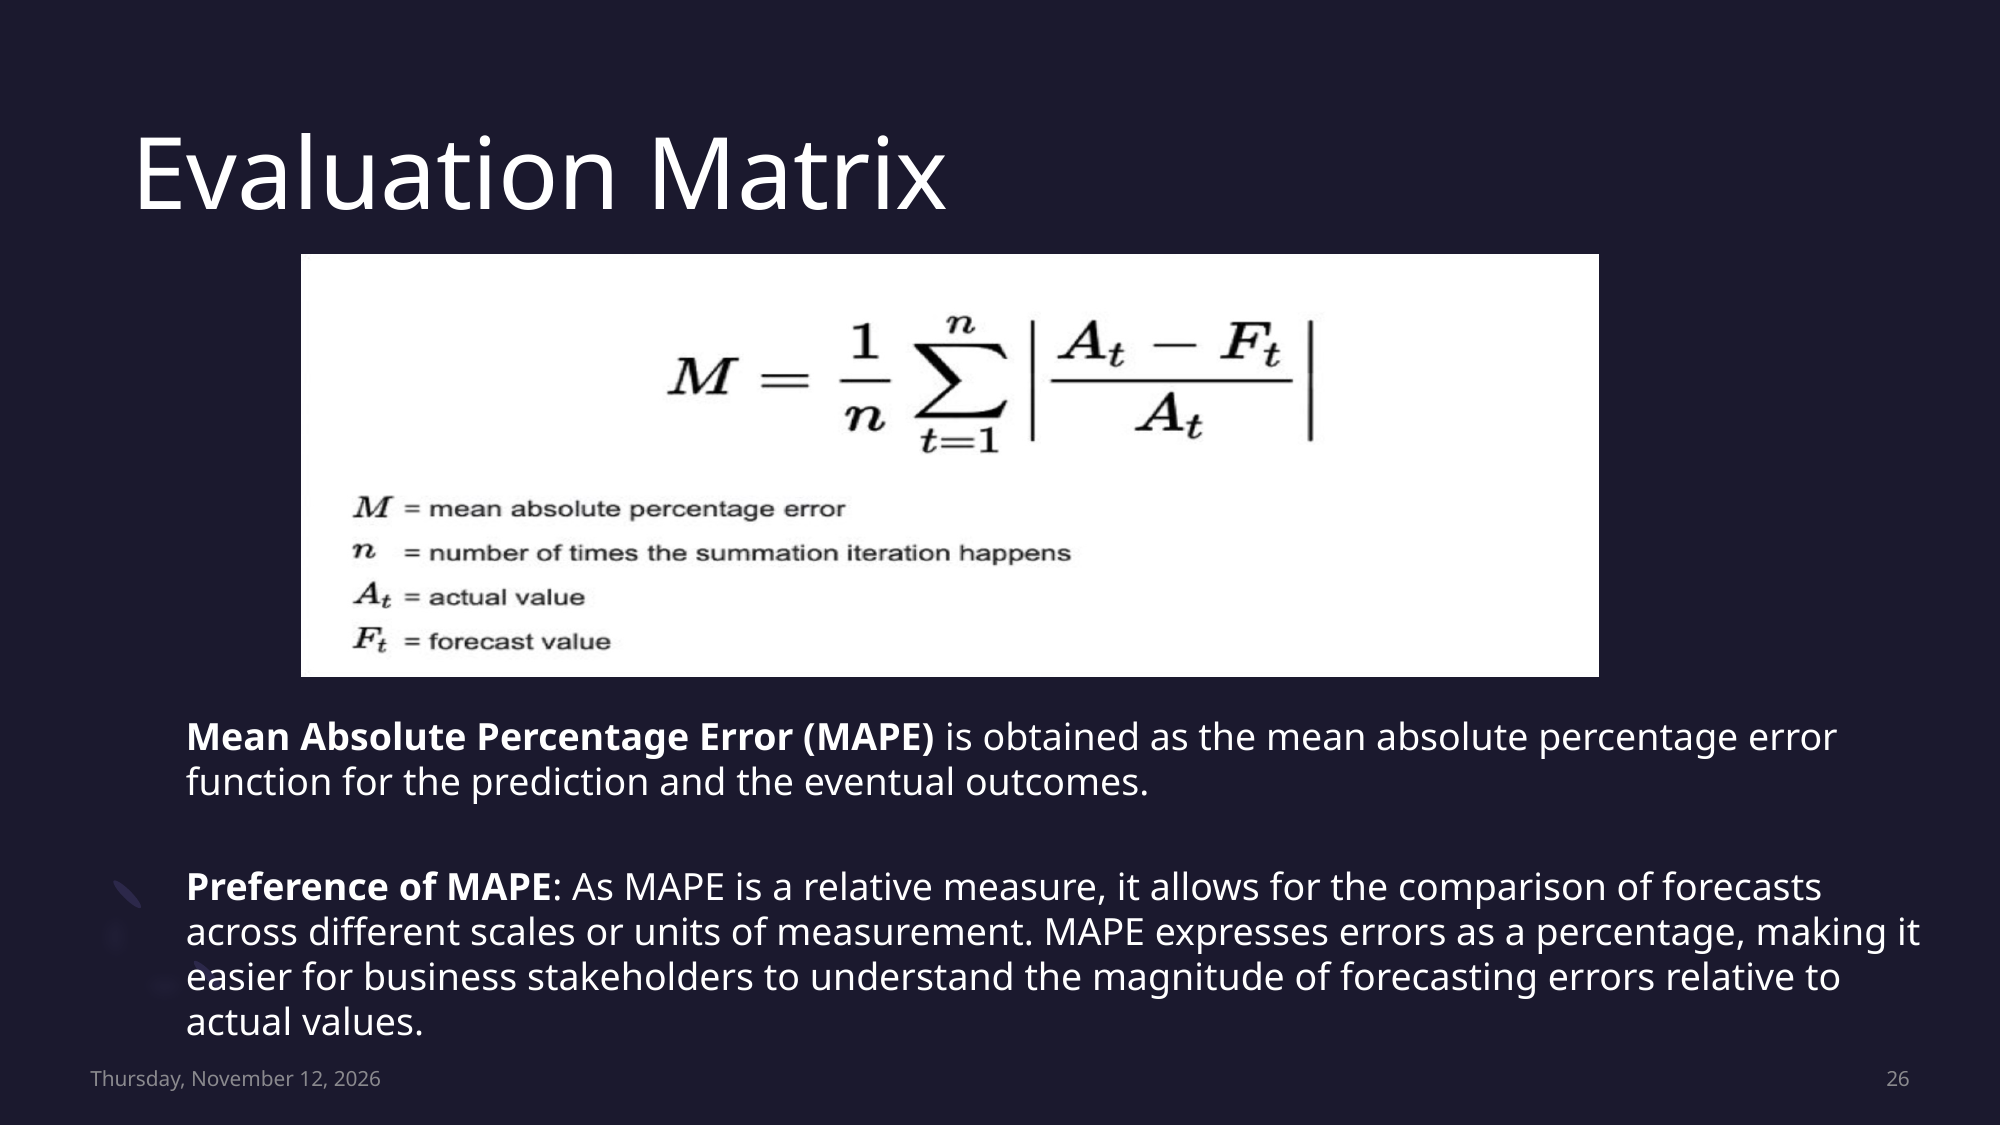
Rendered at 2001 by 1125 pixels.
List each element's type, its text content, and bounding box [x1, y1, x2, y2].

title Evaluation Matrix [131, 122, 1771, 342]
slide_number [90, 1067, 171, 1093]
text_box Mean Absolute Percentage Error (MAPE) is obtained as the mean absolute percentage error function for the prediction and the eventual outcomes. Preference of MAPE: As MAPE is a relative measure, it allows for the comparison of forecasts across different scales or units of measurement. MAPE expresses errors as a percentage, making it easier for business stakeholders to understand the magnitude of forecasting errors relative to actual values. [171, 705, 1952, 1125]
picture [301, 254, 1599, 677]
